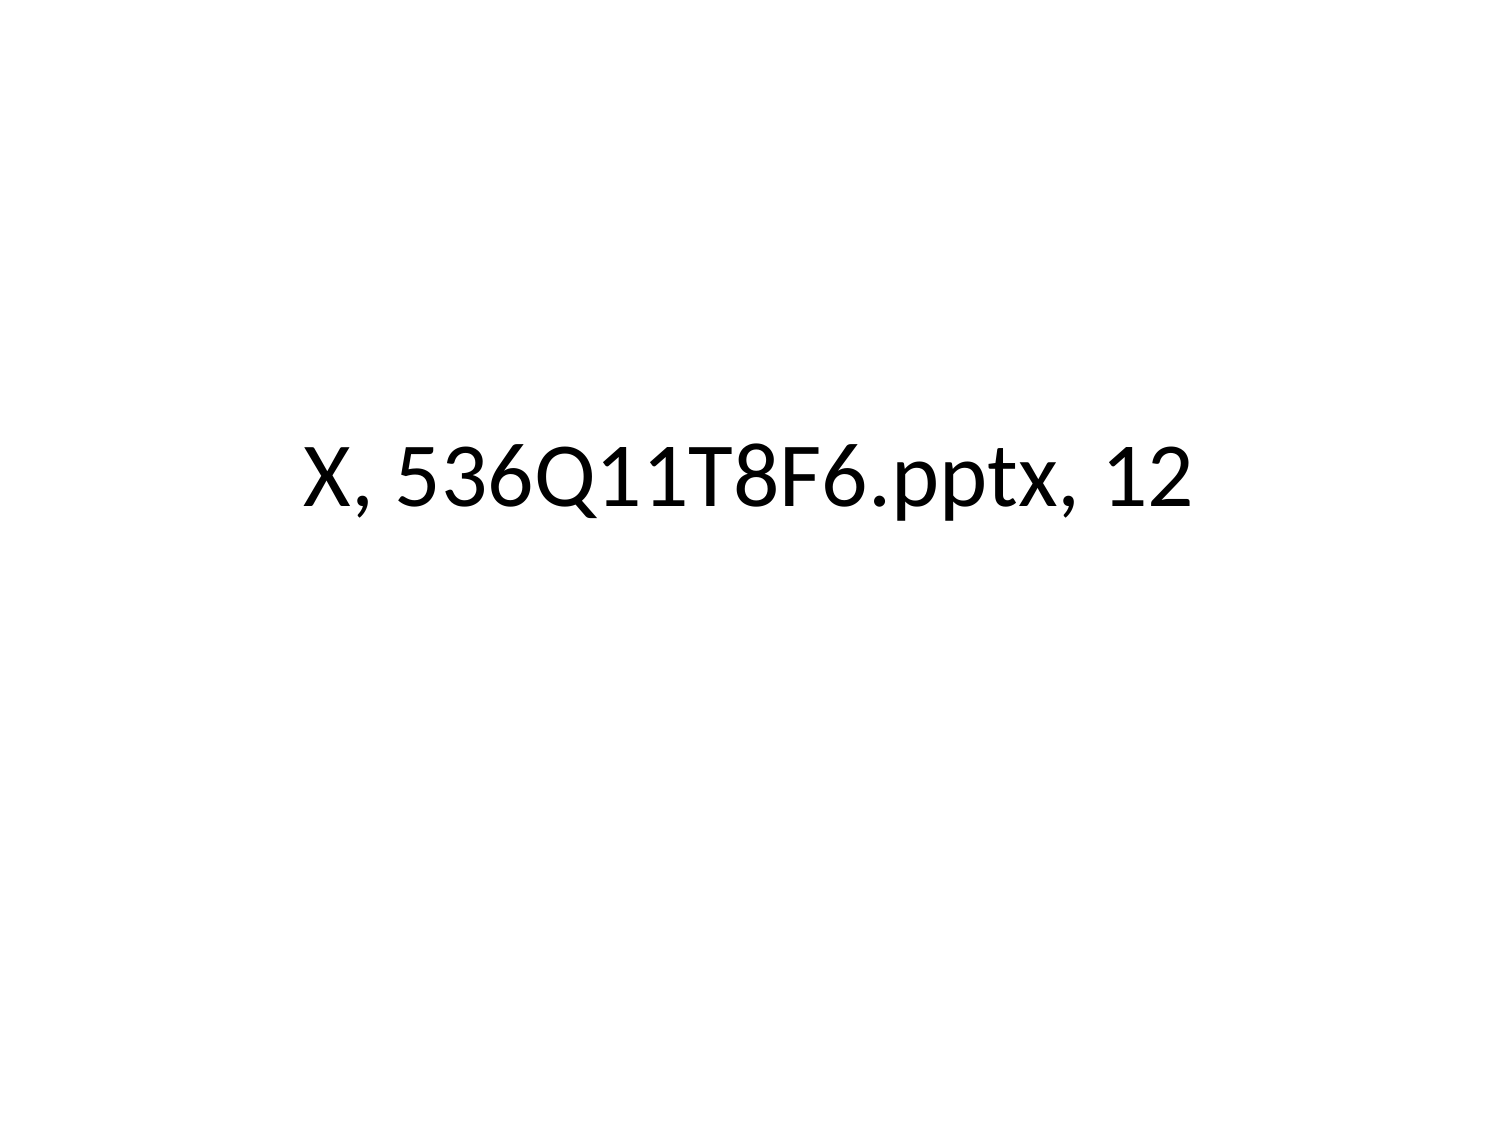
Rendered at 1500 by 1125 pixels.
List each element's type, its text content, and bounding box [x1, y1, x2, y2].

title X, 536Q11T8F6.pptx, 12 [112, 349, 1388, 591]
